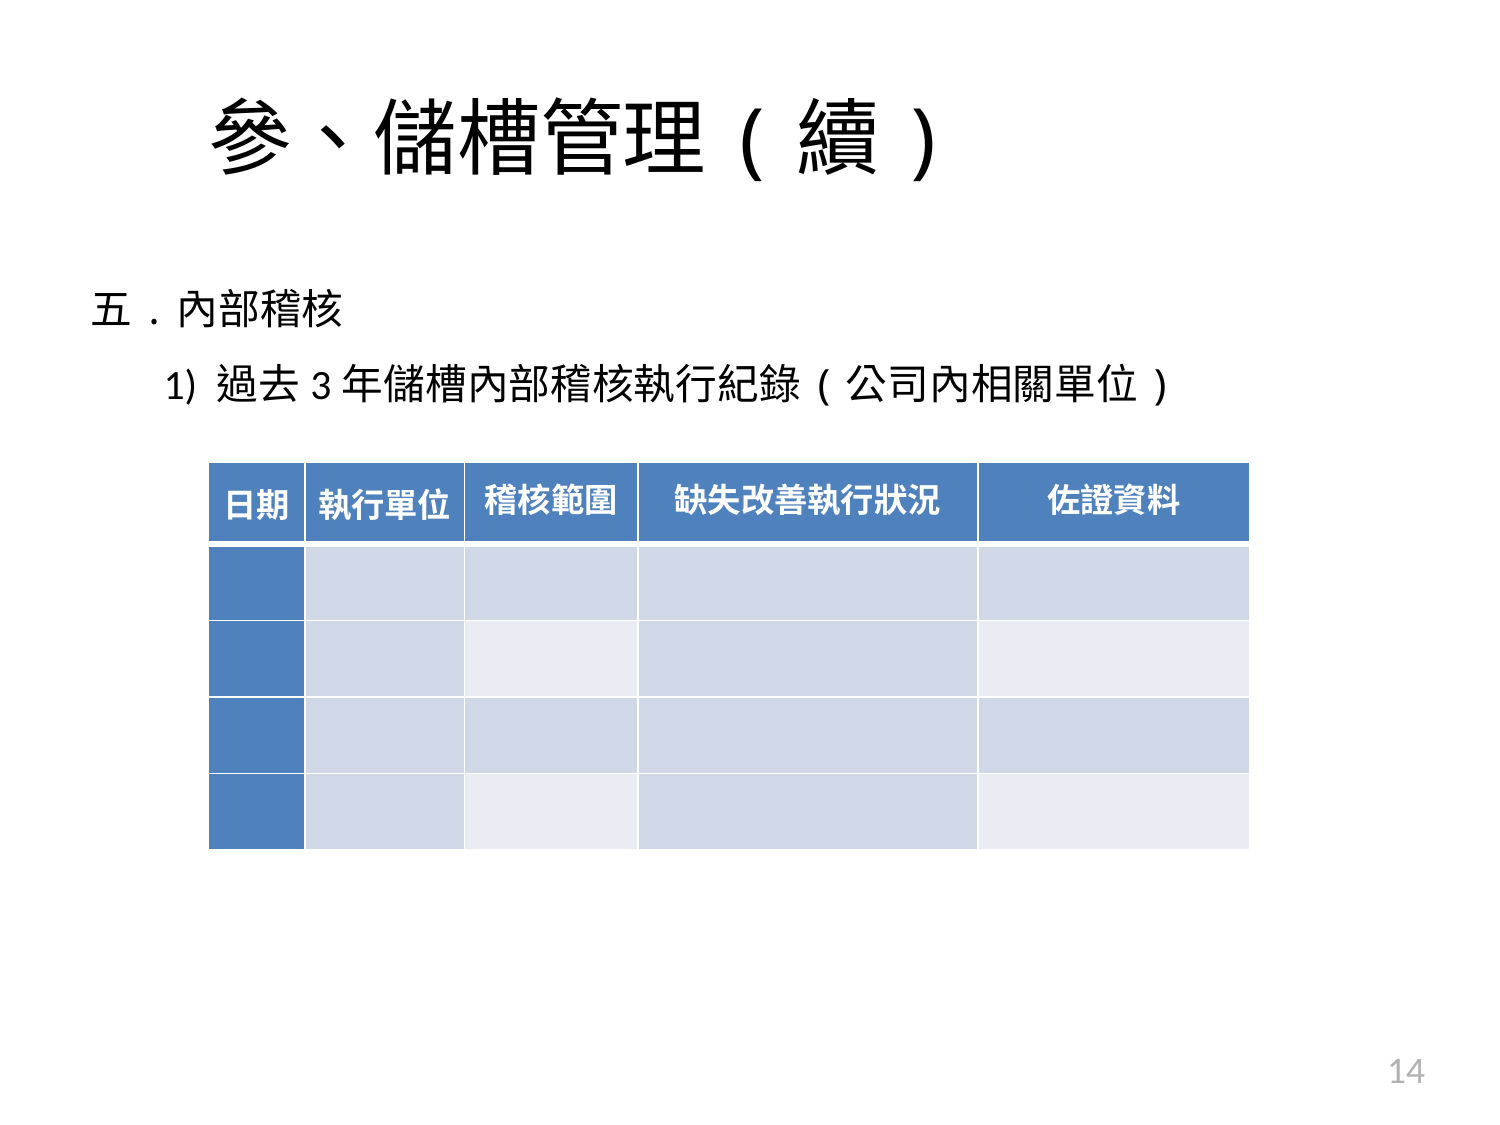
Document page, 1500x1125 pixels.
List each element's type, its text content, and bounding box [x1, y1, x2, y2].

table_header 佐證資料 [979, 463, 1249, 541]
table_cell [209, 698, 304, 773]
table_cell [306, 698, 464, 773]
table_cell [639, 774, 977, 849]
table_cell [465, 547, 637, 620]
title 參、儲槽管理(續) [206, 85, 1350, 274]
table_cell [639, 621, 977, 696]
table_header 日期 [209, 463, 304, 541]
table_cell [979, 698, 1249, 773]
table_cell [465, 698, 637, 773]
table_cell [979, 774, 1249, 849]
table_cell [639, 547, 977, 620]
table_cell [465, 621, 637, 696]
table_header 執行單位 [306, 463, 464, 541]
table_cell [306, 621, 464, 696]
slide_number 14 [1080, 1046, 1425, 1103]
table_cell [639, 698, 977, 773]
table_header 稽核範圍 [465, 463, 637, 541]
table_cell [209, 774, 304, 849]
table_cell [209, 547, 304, 620]
table_cell [979, 621, 1249, 696]
table_cell [209, 621, 304, 696]
text_box 五.內部稽核 1) 過去3年儲槽內部稽核執行紀錄(公司內相關單位) [75, 250, 1475, 416]
table_cell [465, 774, 637, 849]
table_cell [306, 547, 464, 620]
table_cell [306, 774, 464, 849]
table_cell [979, 547, 1249, 620]
table_header 缺失改善執行狀況 [639, 463, 977, 541]
